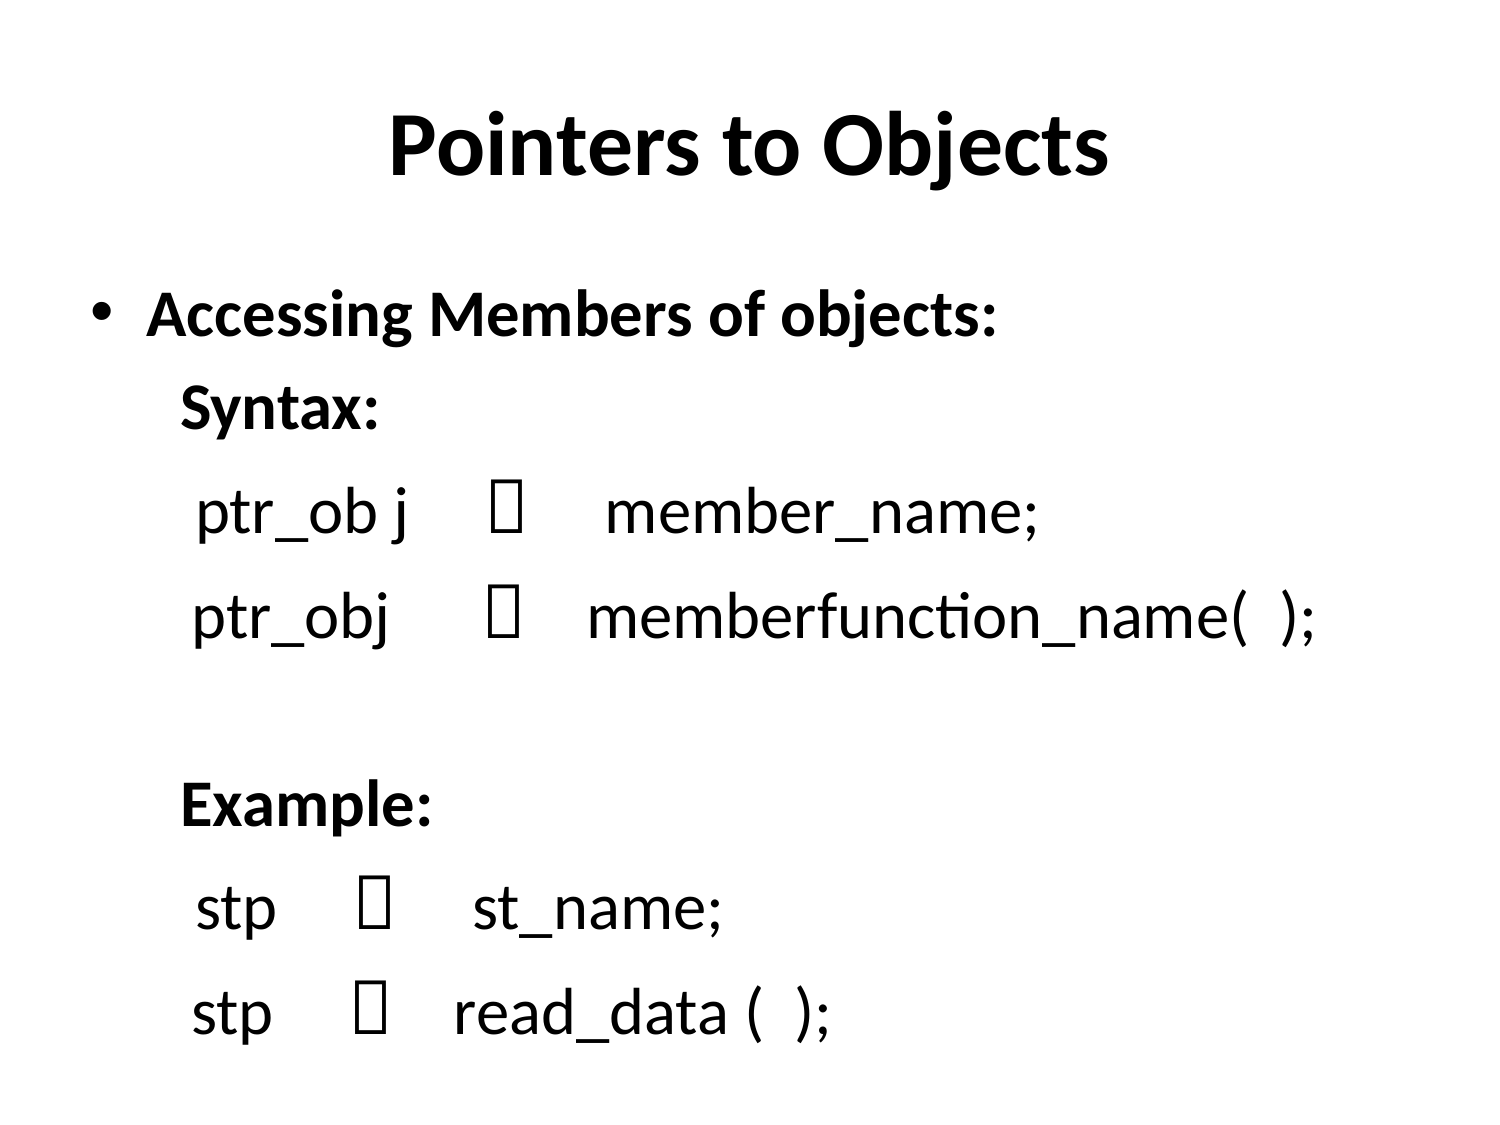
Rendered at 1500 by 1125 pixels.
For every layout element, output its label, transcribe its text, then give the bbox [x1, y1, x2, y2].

title Pointers to Objects [75, 45, 1425, 233]
list Accessing Members of objects: Syntax: ptr_ob j  member_name; ptr_obj  memberfunction_name( ); Example: stp  st_name; stp  read_data ( ); [75, 262, 1425, 1005]
